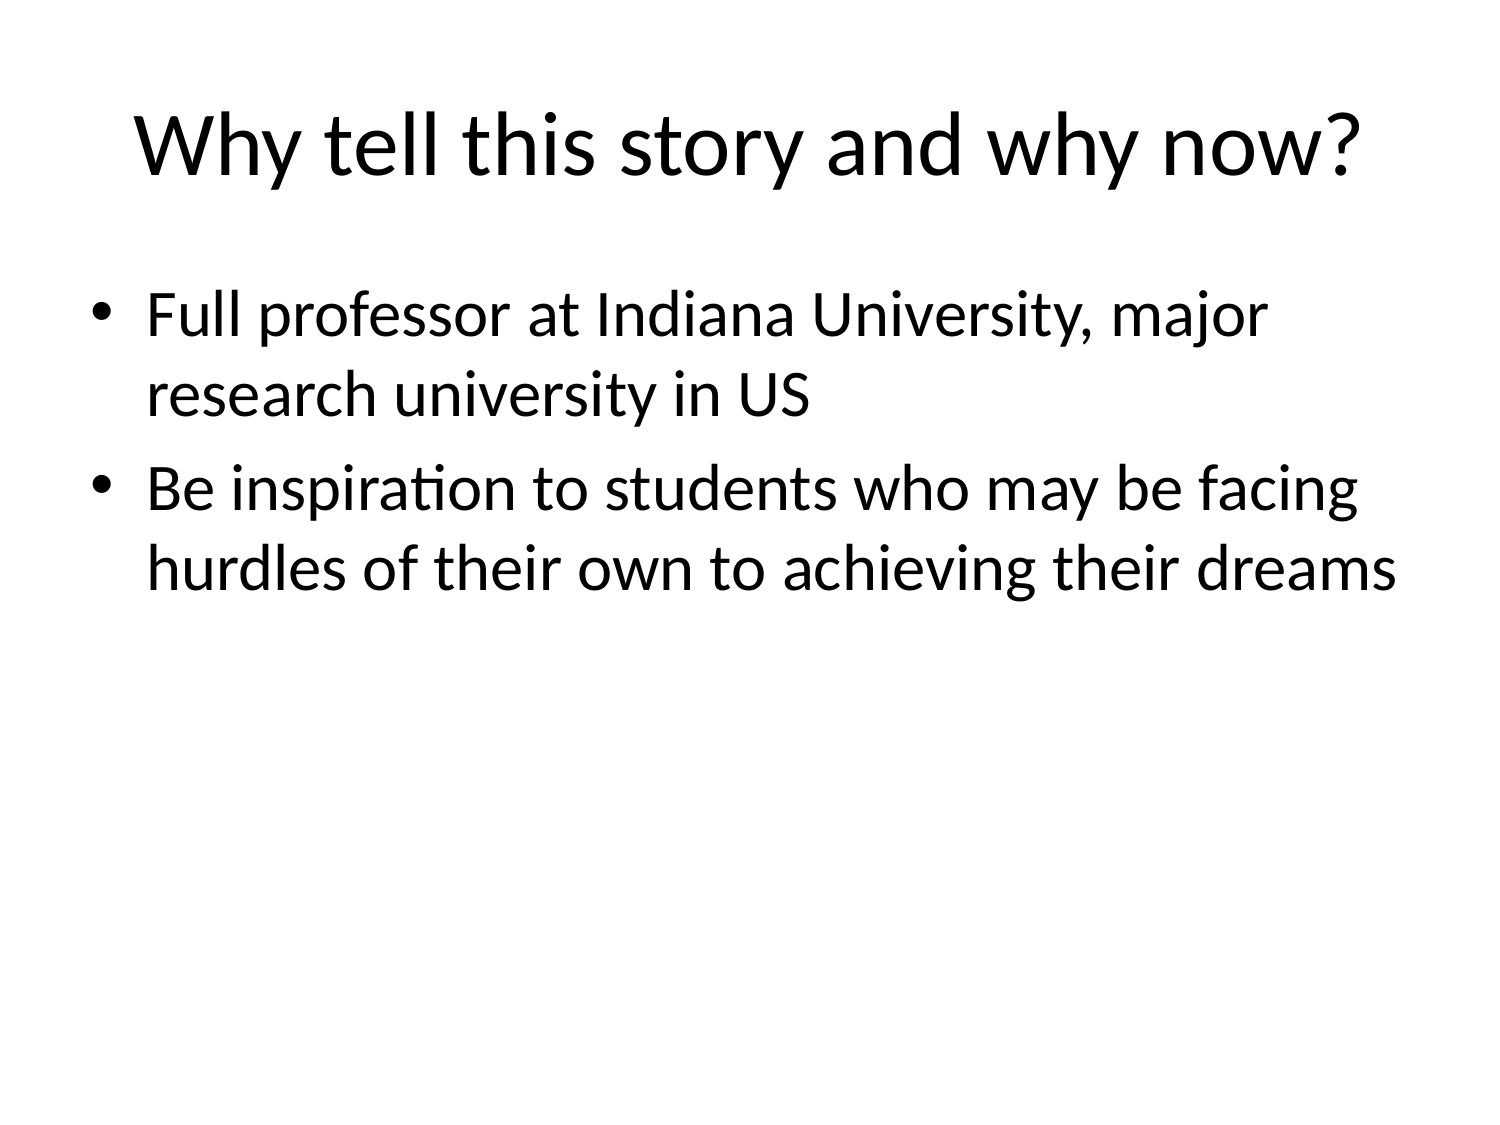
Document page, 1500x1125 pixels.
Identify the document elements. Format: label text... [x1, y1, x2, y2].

title Why tell this story and why now? [75, 45, 1425, 233]
list Full professor at Indiana University, major research university in US Be inspiration to students who may be facing hurdles of their own to achieving their dreams [75, 262, 1425, 1005]
